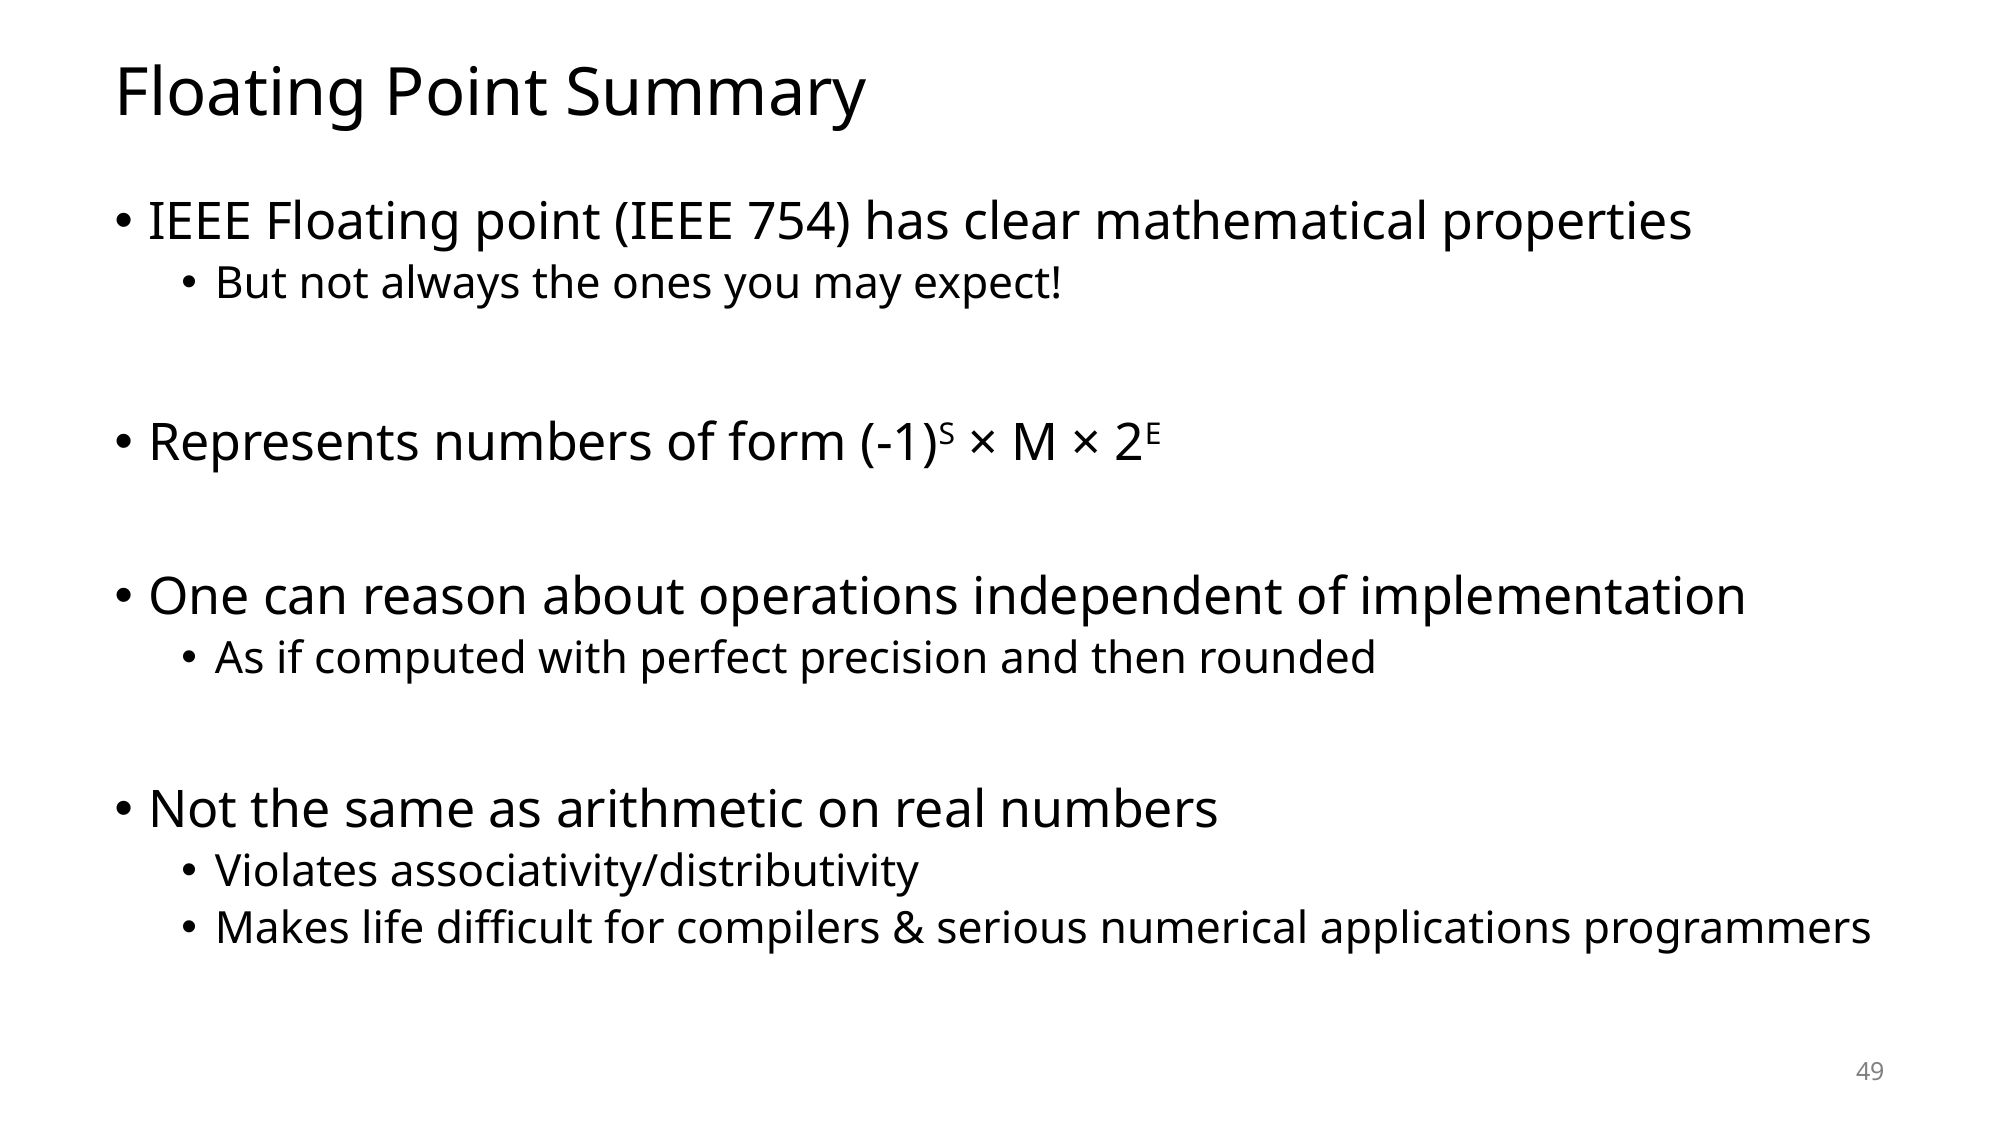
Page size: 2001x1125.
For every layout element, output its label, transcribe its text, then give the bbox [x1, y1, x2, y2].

list IEEE Floating point (IEEE 754) has clear mathematical properties But not always the ones you may expect! Represents numbers of form (-1)S × M × 2E One can reason about operations independent of implementation As if computed with perfect precision and then rounded Not the same as arithmetic on real numbers Violates associativity/distributivity Makes life difficult for compilers & serious numerical applications programmers [99, 187, 1900, 1013]
title Floating Point Summary [99, 37, 1900, 150]
slide_number 49 [1749, 1042, 1900, 1103]
